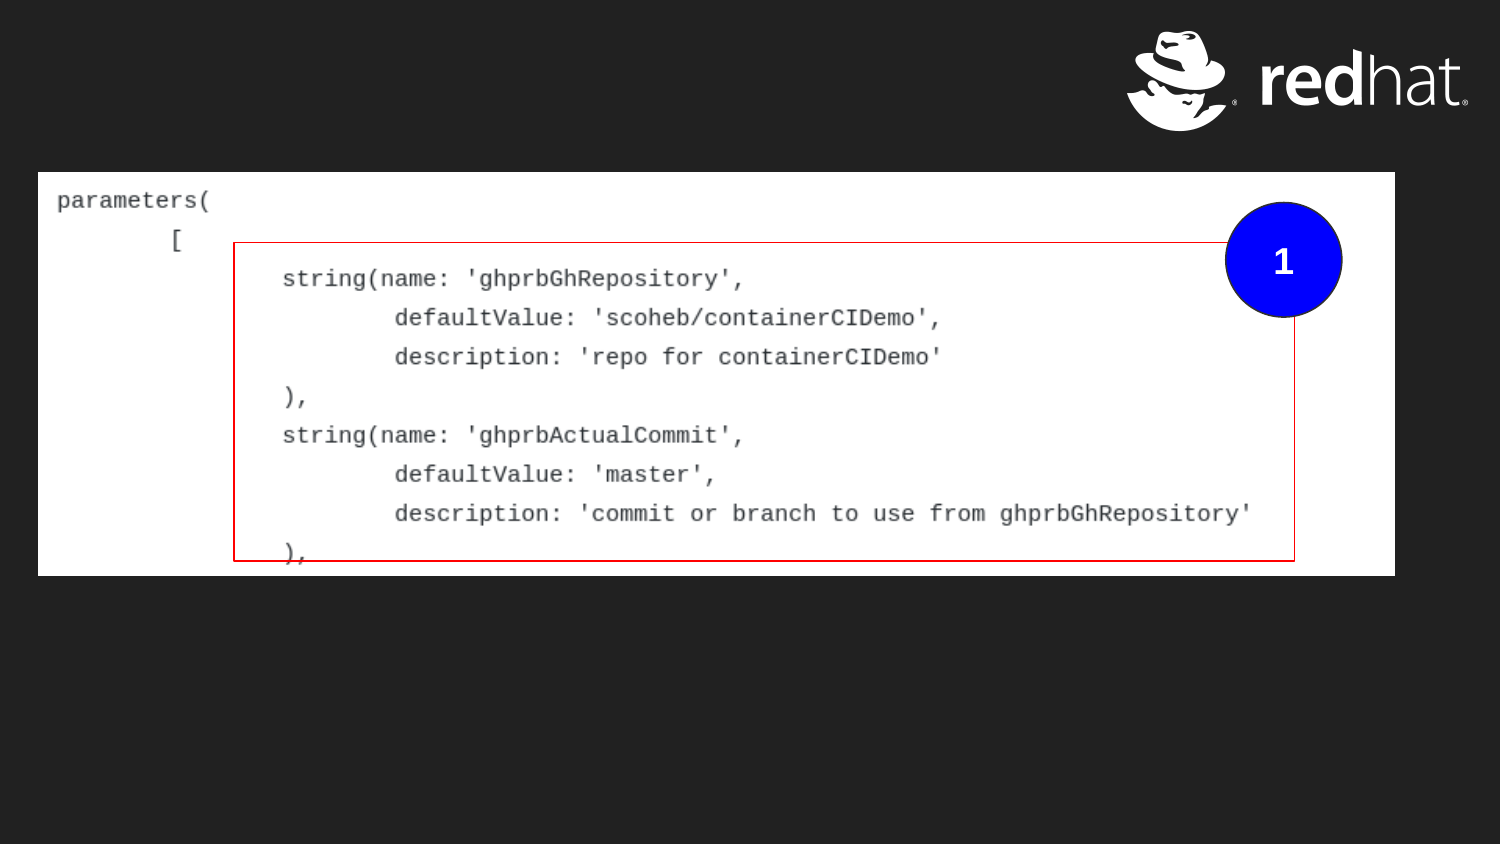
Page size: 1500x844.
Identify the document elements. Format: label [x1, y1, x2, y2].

picture [1118, 13, 1476, 153]
picture [38, 172, 1395, 577]
